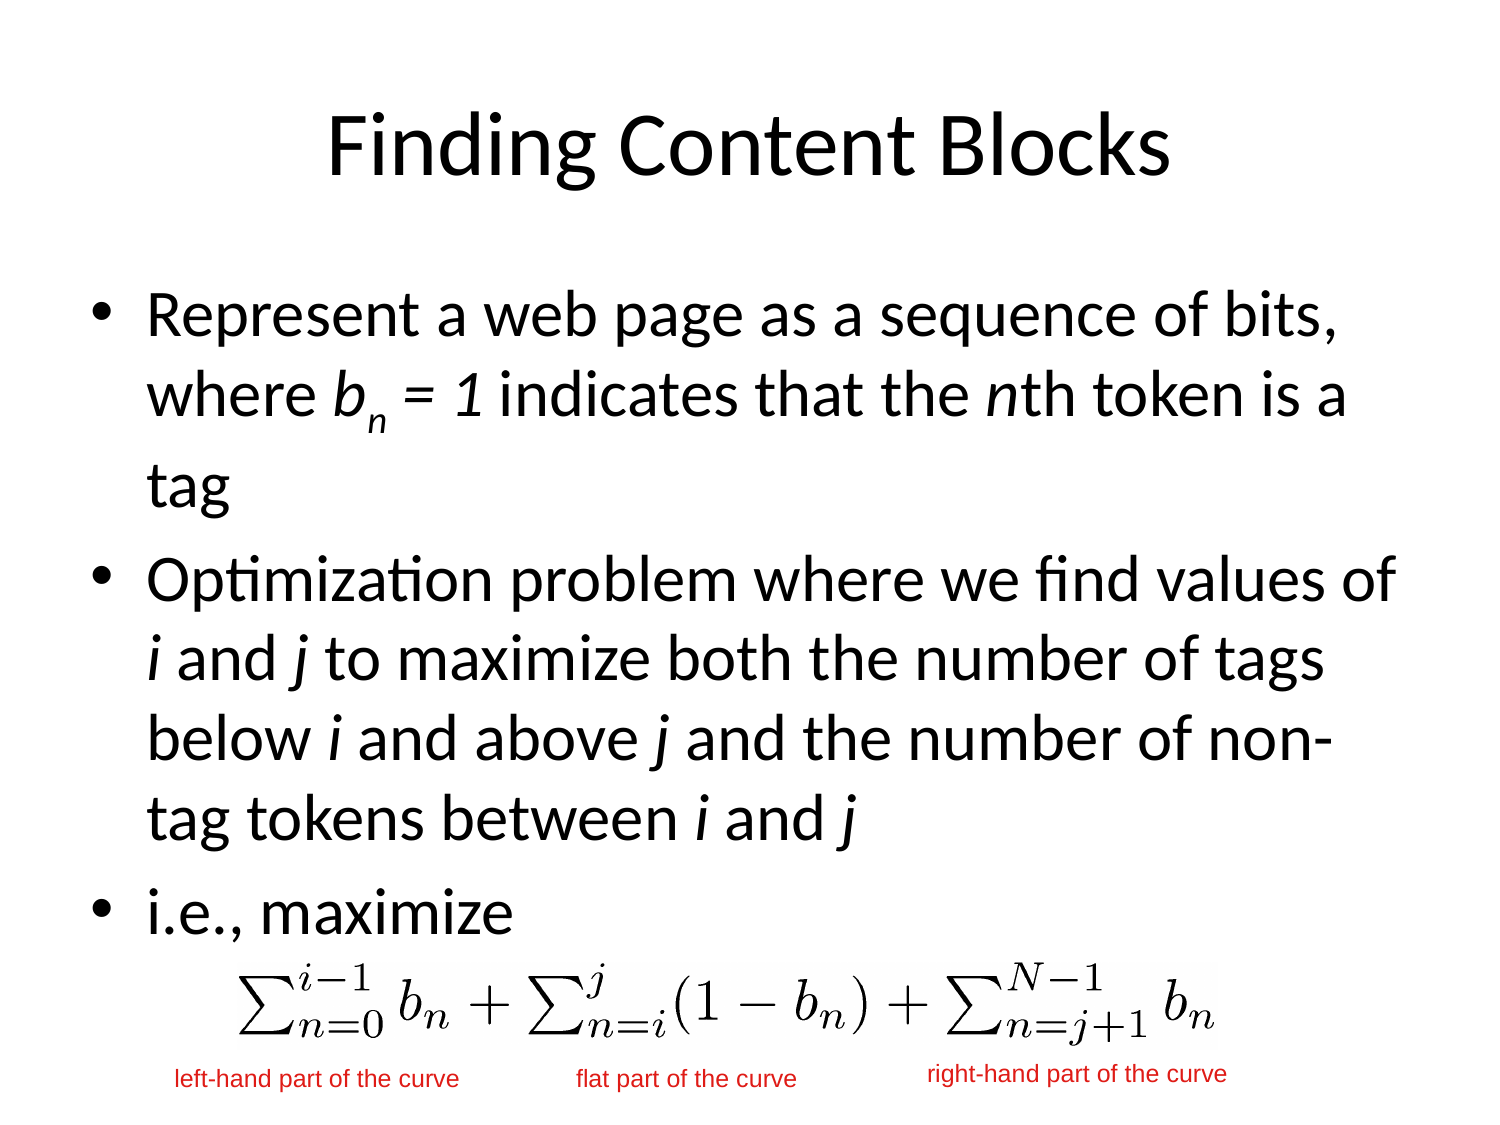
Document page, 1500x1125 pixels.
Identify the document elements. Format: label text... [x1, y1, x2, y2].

text_box right-hand part of the curve [912, 1050, 1244, 1095]
list Represent a web page as a sequence of bits, where bn = 1 indicates that the nth token is a tag Optimization problem where we find values of i and j to maximize both the number of tags below i and above j and the number of non-tag tokens between i and j i.e., maximize [74, 262, 1426, 1006]
title Finding Content Blocks [74, 44, 1426, 233]
text_box flat part of the curve [561, 1059, 813, 1100]
text_box left-hand part of the curve [159, 1054, 476, 1100]
picture [237, 962, 1218, 1051]
